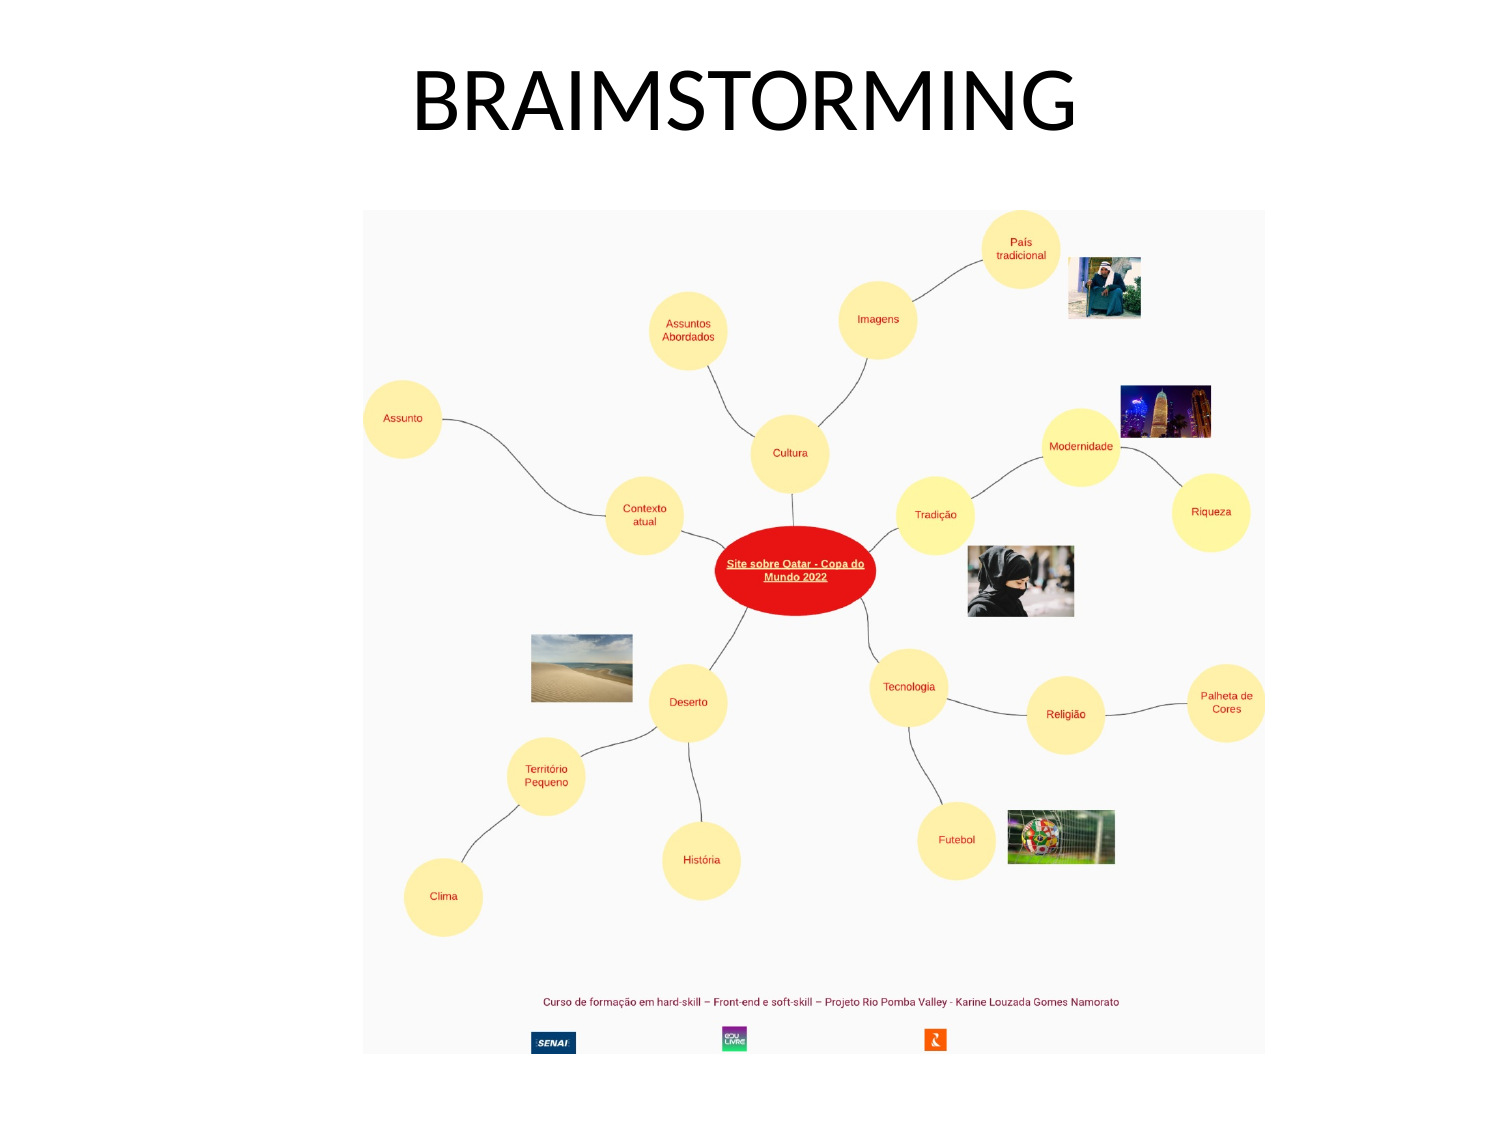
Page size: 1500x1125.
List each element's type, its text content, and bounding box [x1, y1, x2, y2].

title BRAIMSTORMING [70, 0, 1421, 188]
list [363, 210, 1265, 1054]
